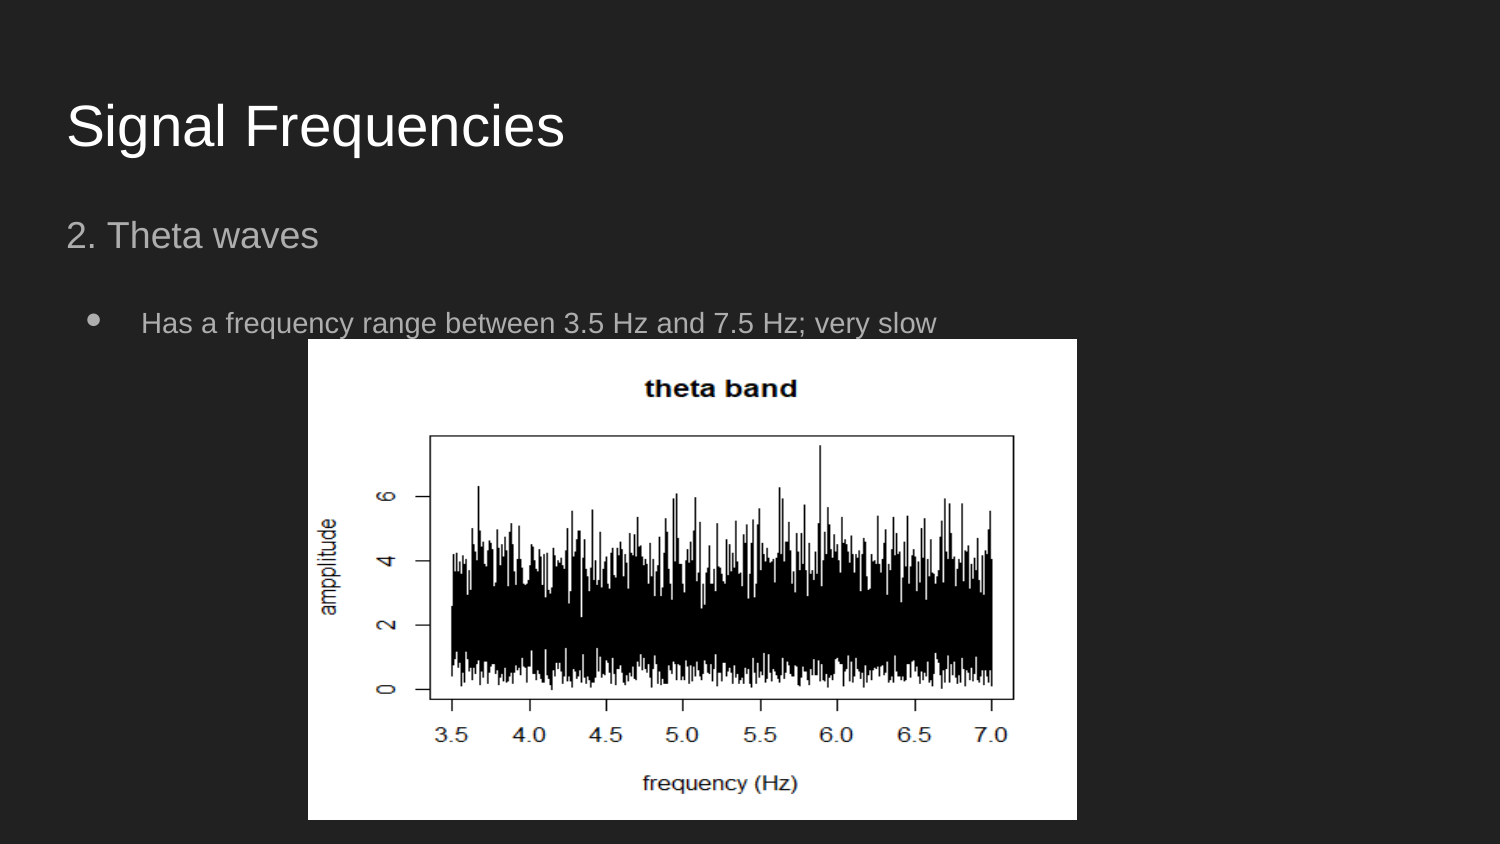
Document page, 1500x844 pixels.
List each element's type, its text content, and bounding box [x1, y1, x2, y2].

title Signal Frequencies [51, 72, 1449, 167]
list 2. Theta waves Has a frequency range between 3.5 Hz and 7.5 Hz; very slow [51, 189, 1449, 750]
picture [308, 339, 1078, 820]
